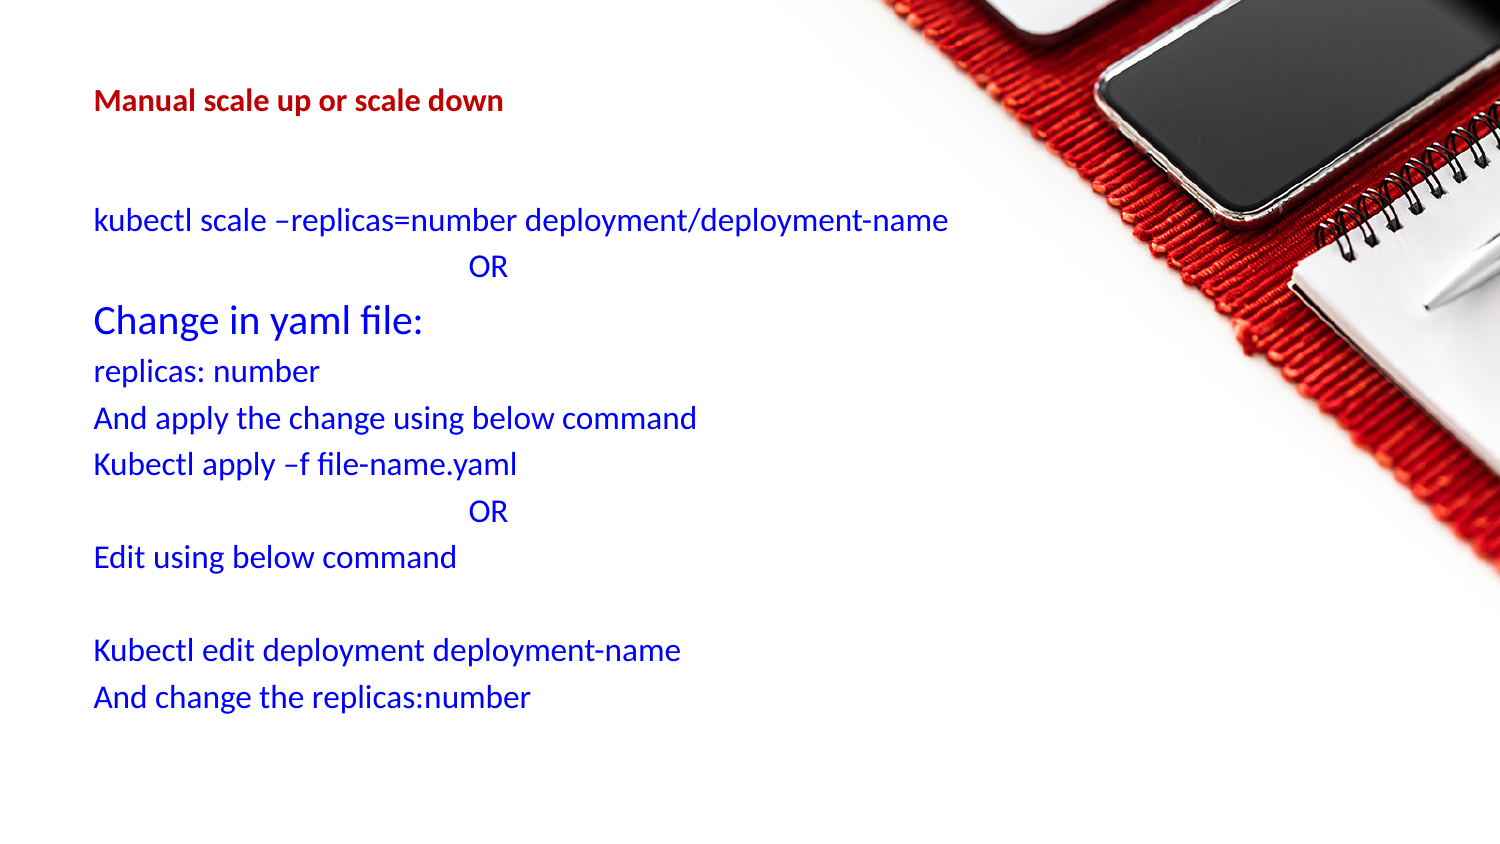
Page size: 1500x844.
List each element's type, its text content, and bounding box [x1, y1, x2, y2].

list kubectl scale –replicas=number deployment/deployment-name OR Change in yaml file: replicas: number And apply the change using below command Kubectl apply –f file-name.yaml OR Edit using below command Kubectl edit deployment deployment-name And change the replicas:number [78, 190, 1353, 767]
picture [0, 0, 1500, 844]
title Manual scale up or scale down [78, 71, 1136, 165]
